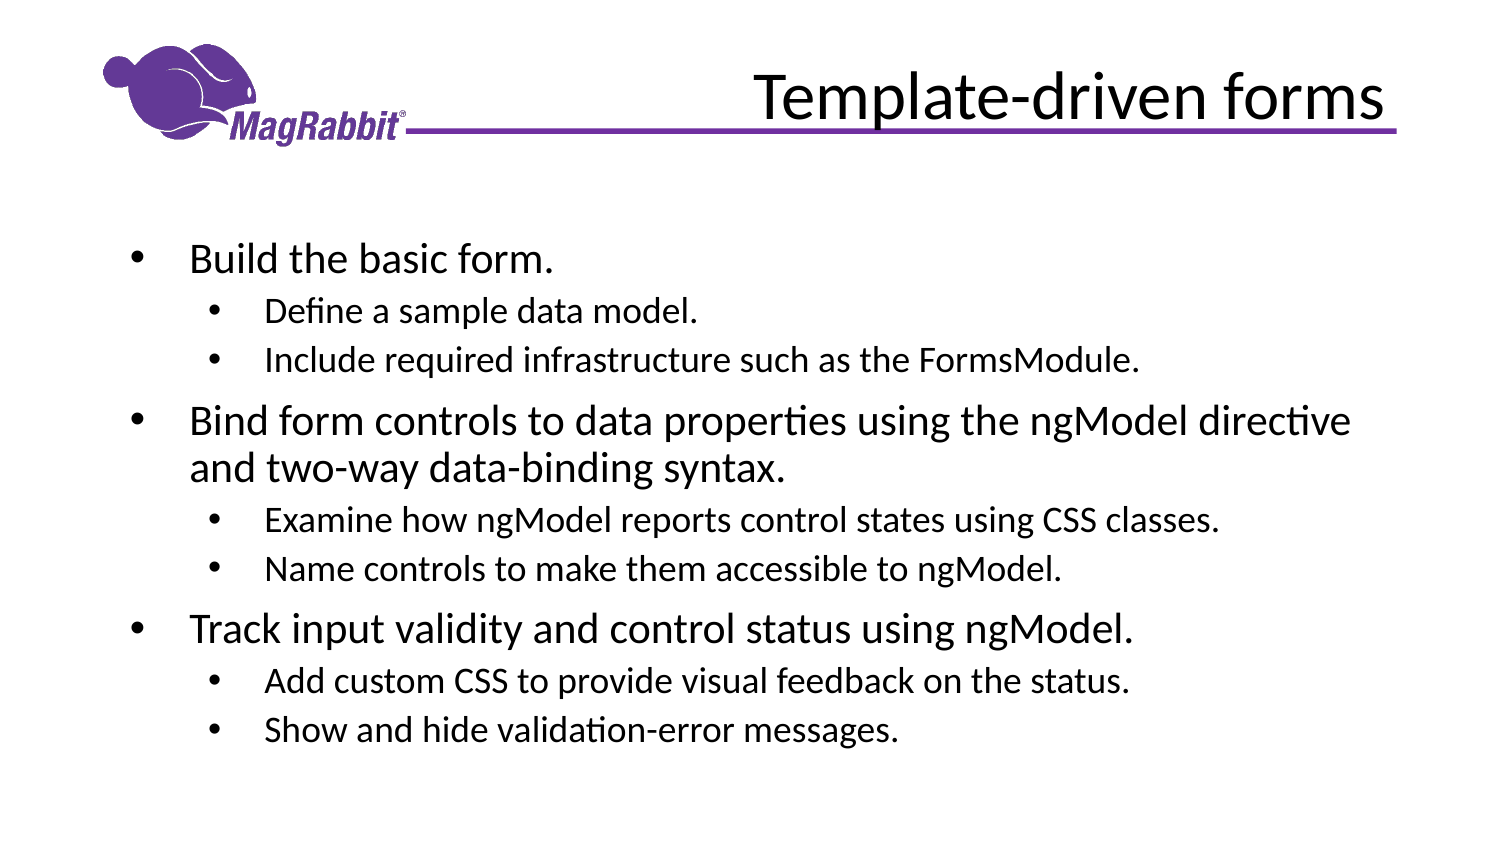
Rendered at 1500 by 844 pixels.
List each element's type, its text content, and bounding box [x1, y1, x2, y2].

list Build the basic form. Define a sample data model. Include required infrastructure such as the FormsModule. Bind form controls to data properties using the ngModel directive and two-way data-binding syntax. Examine how ngModel reports control states using CSS classes. Name controls to make them accessible to ngModel. Track input validity and control status using ngModel. Add custom CSS to provide visual feedback on the status. Show and hide validation-error messages. [103, 224, 1397, 760]
picture [103, 44, 406, 150]
title Template-driven forms [563, 44, 1397, 150]
